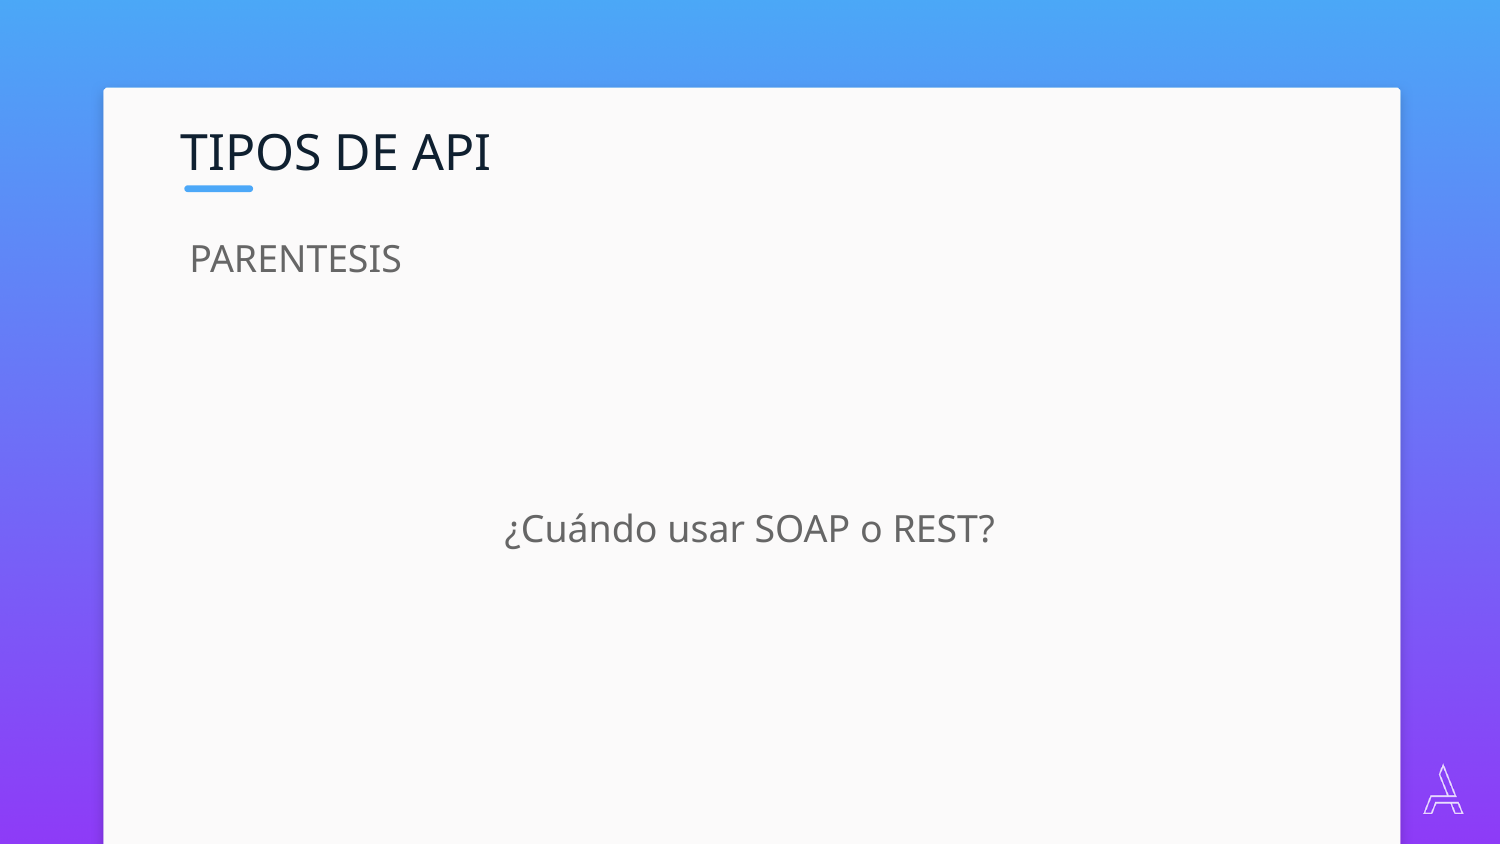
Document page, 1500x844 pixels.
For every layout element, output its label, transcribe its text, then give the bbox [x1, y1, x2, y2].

text_box [184, 185, 254, 193]
text_box PARENTESIS ¿Cuándo usar SOAP o REST? [174, 219, 1326, 758]
text_box TIPOS DE API [165, 131, 669, 171]
picture [0, 0, 1500, 844]
